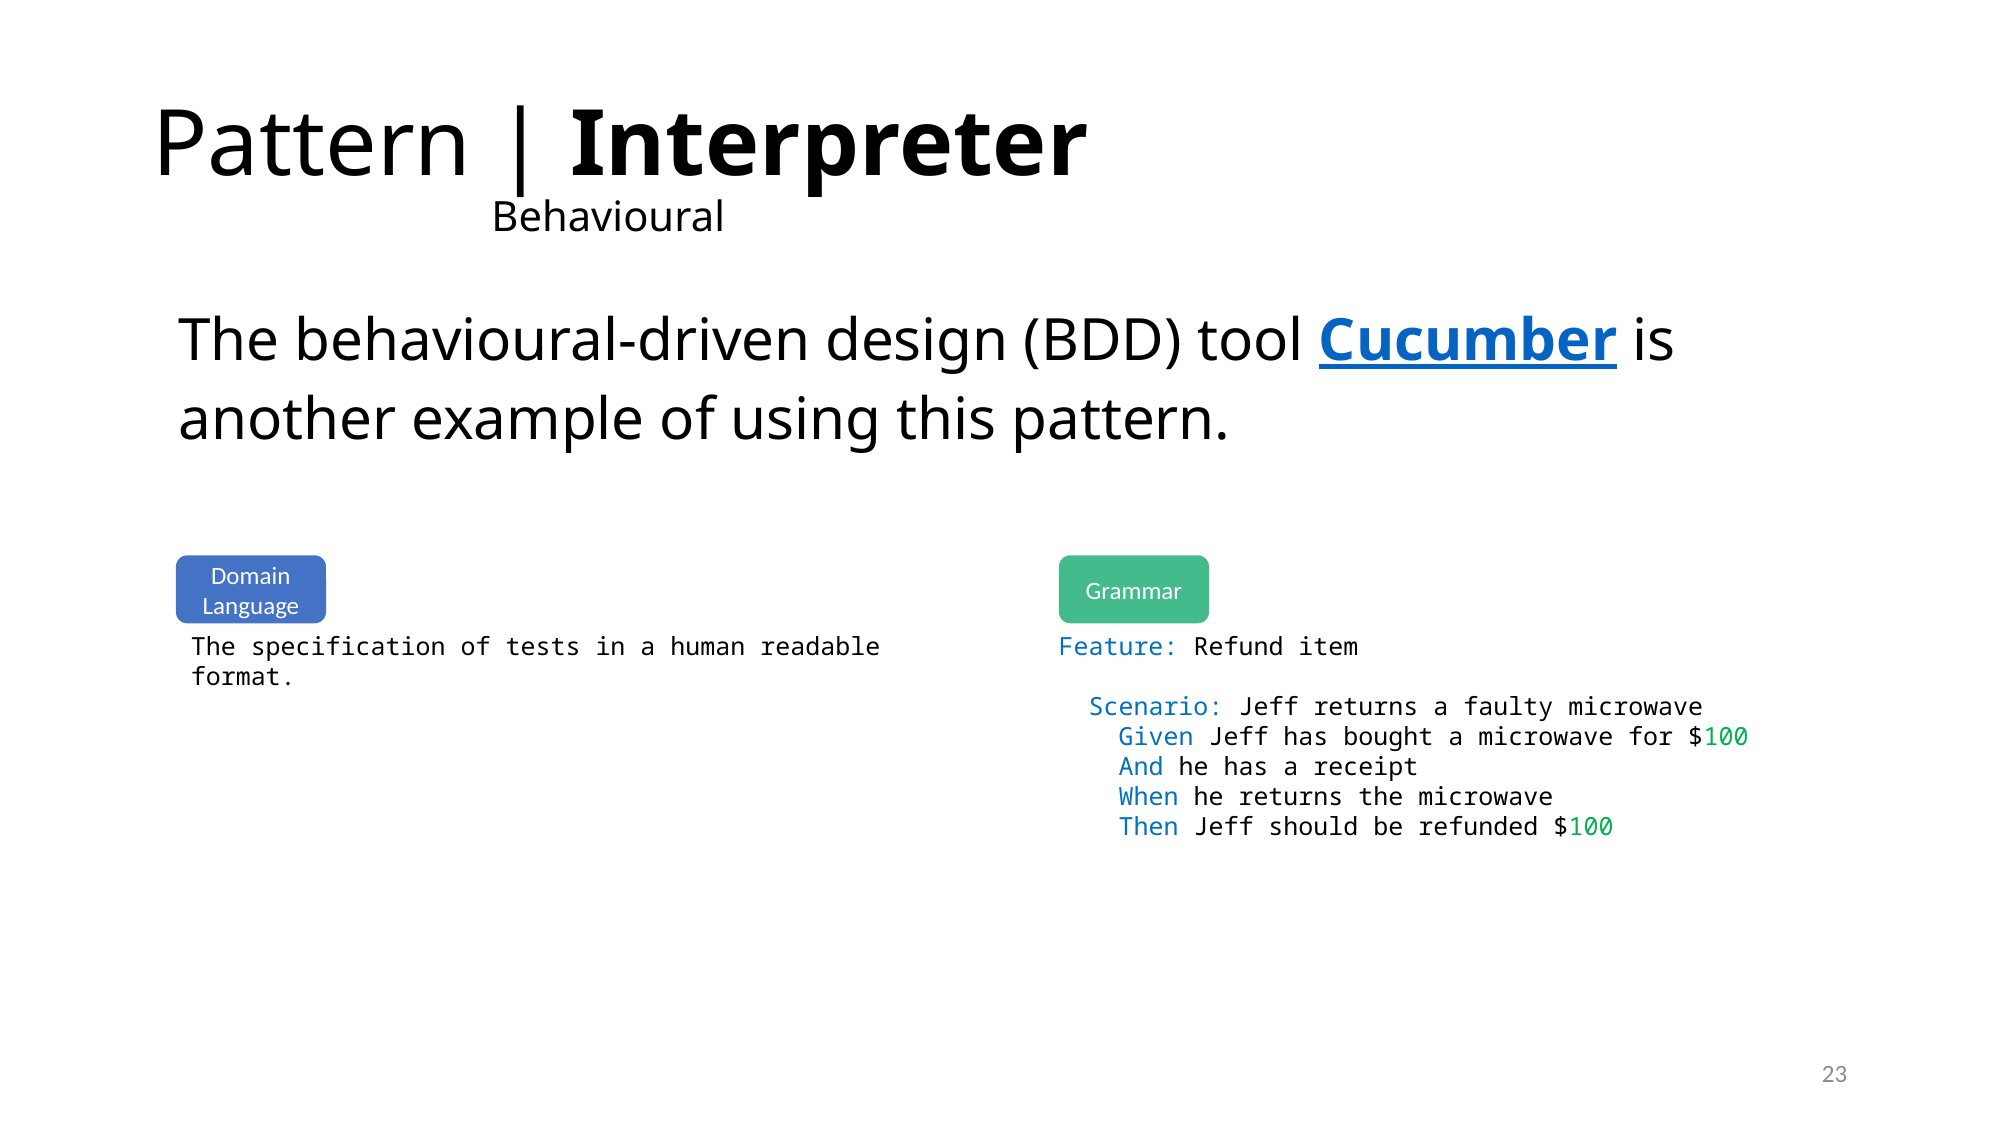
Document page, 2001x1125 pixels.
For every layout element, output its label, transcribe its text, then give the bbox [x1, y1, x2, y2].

text_box Grammar [1057, 554, 1211, 625]
text_box Feature: Refund item Scenario: Jeff returns a faulty microwave Given Jeff has bought a microwave for $100 And he has a receipt When he returns the microwave Then Jeff should be refunded $100 [1043, 623, 1863, 848]
slide_number 23 [1412, 1042, 1863, 1103]
text_box The specification of tests in a human readable format. [175, 623, 995, 698]
list The behavioural-driven design (BDD) tool Cucumber is another example of using this pattern. [163, 294, 1889, 467]
text_box Domain Language [174, 554, 328, 623]
title Pattern | Interpreter Behavioural [137, 59, 1863, 278]
